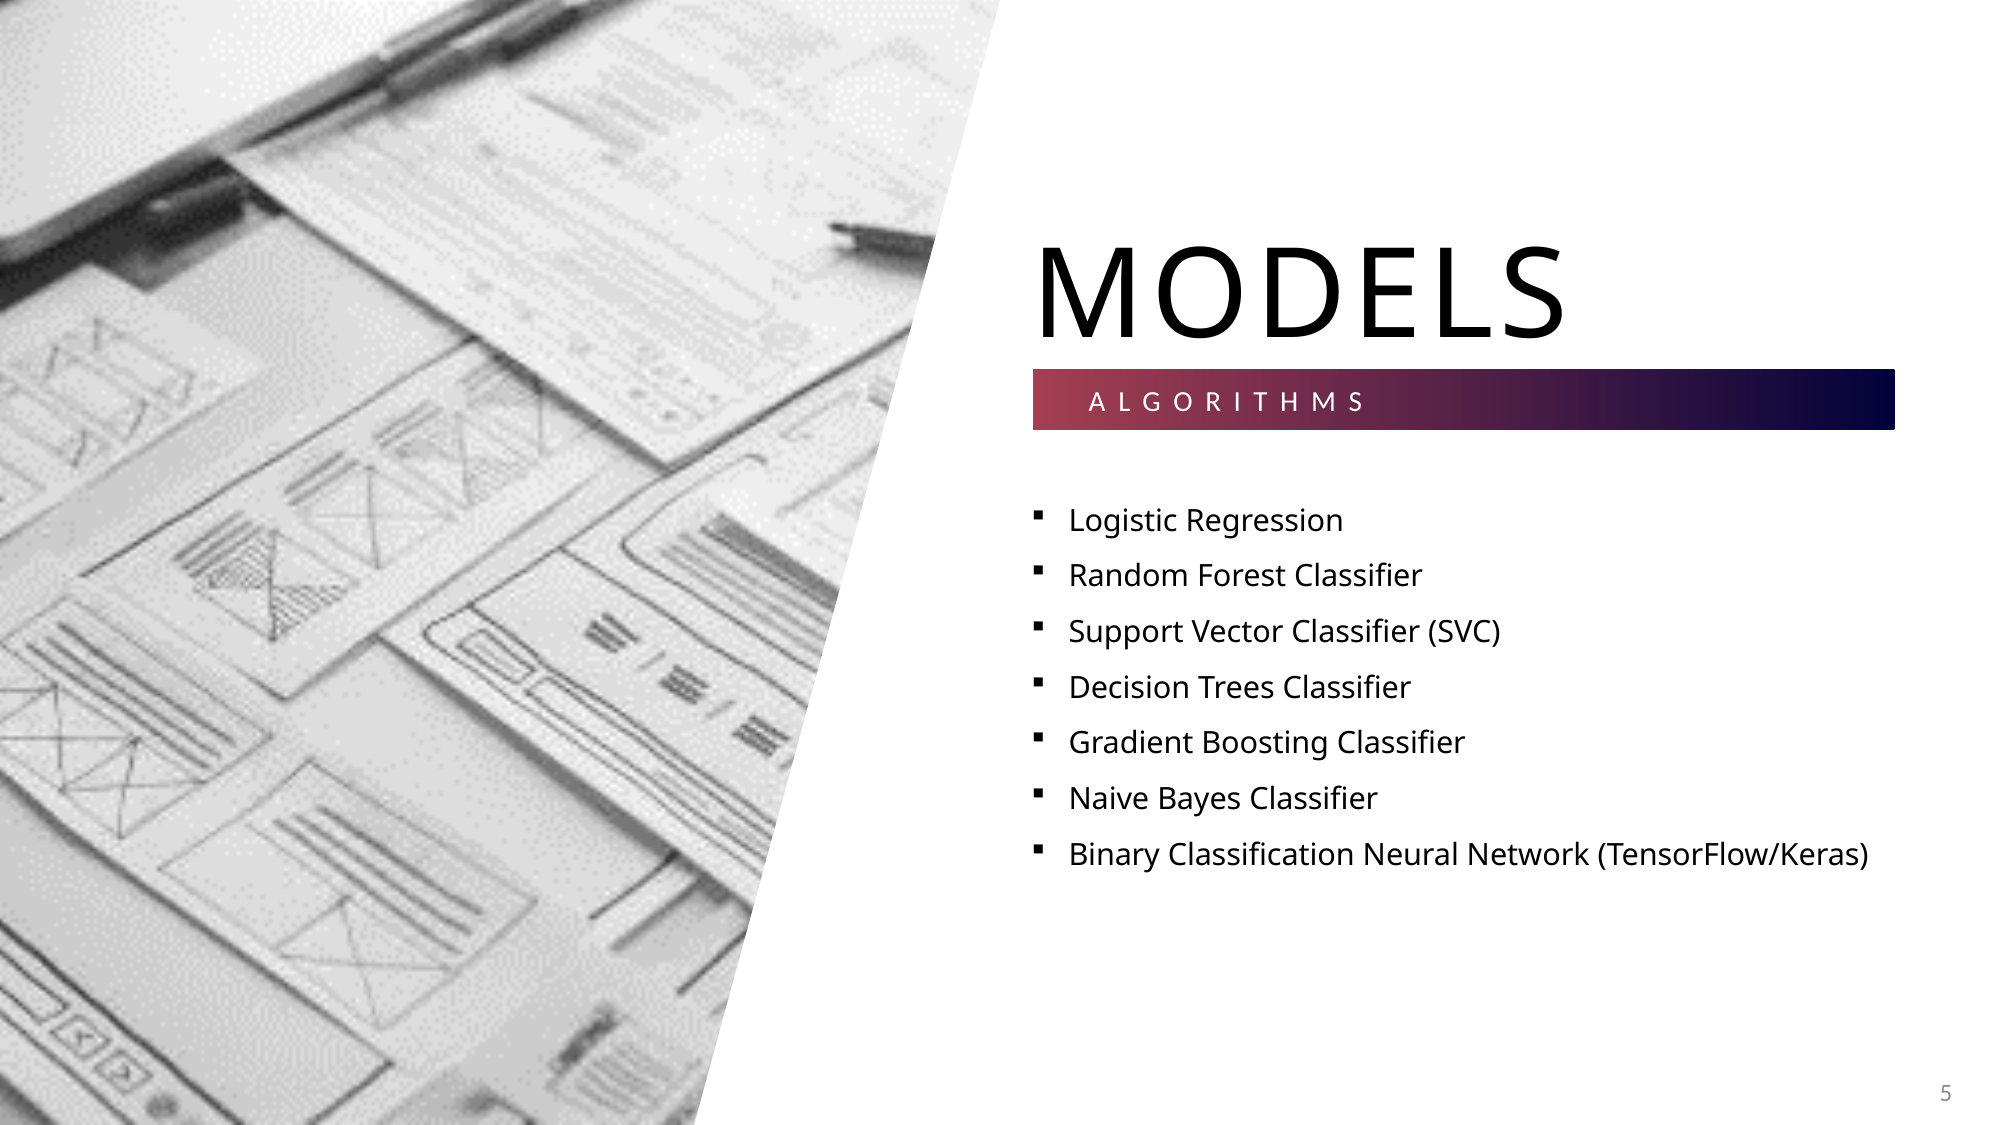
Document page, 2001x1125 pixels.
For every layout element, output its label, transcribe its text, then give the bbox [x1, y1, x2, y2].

text_box Logistic Regression Random Forest Classifier Support Vector Classifier (SVC) Decision Trees Classifier Gradient Boosting Classifier Naive Bayes Classifier Binary Classification Neural Network (TensorFlow/Keras) [1016, 493, 1895, 912]
list Algorithms [1033, 369, 1895, 430]
slide_number 5 [1894, 1061, 1968, 1121]
picture [0, 0, 1000, 1125]
title Models [1016, 97, 1878, 370]
